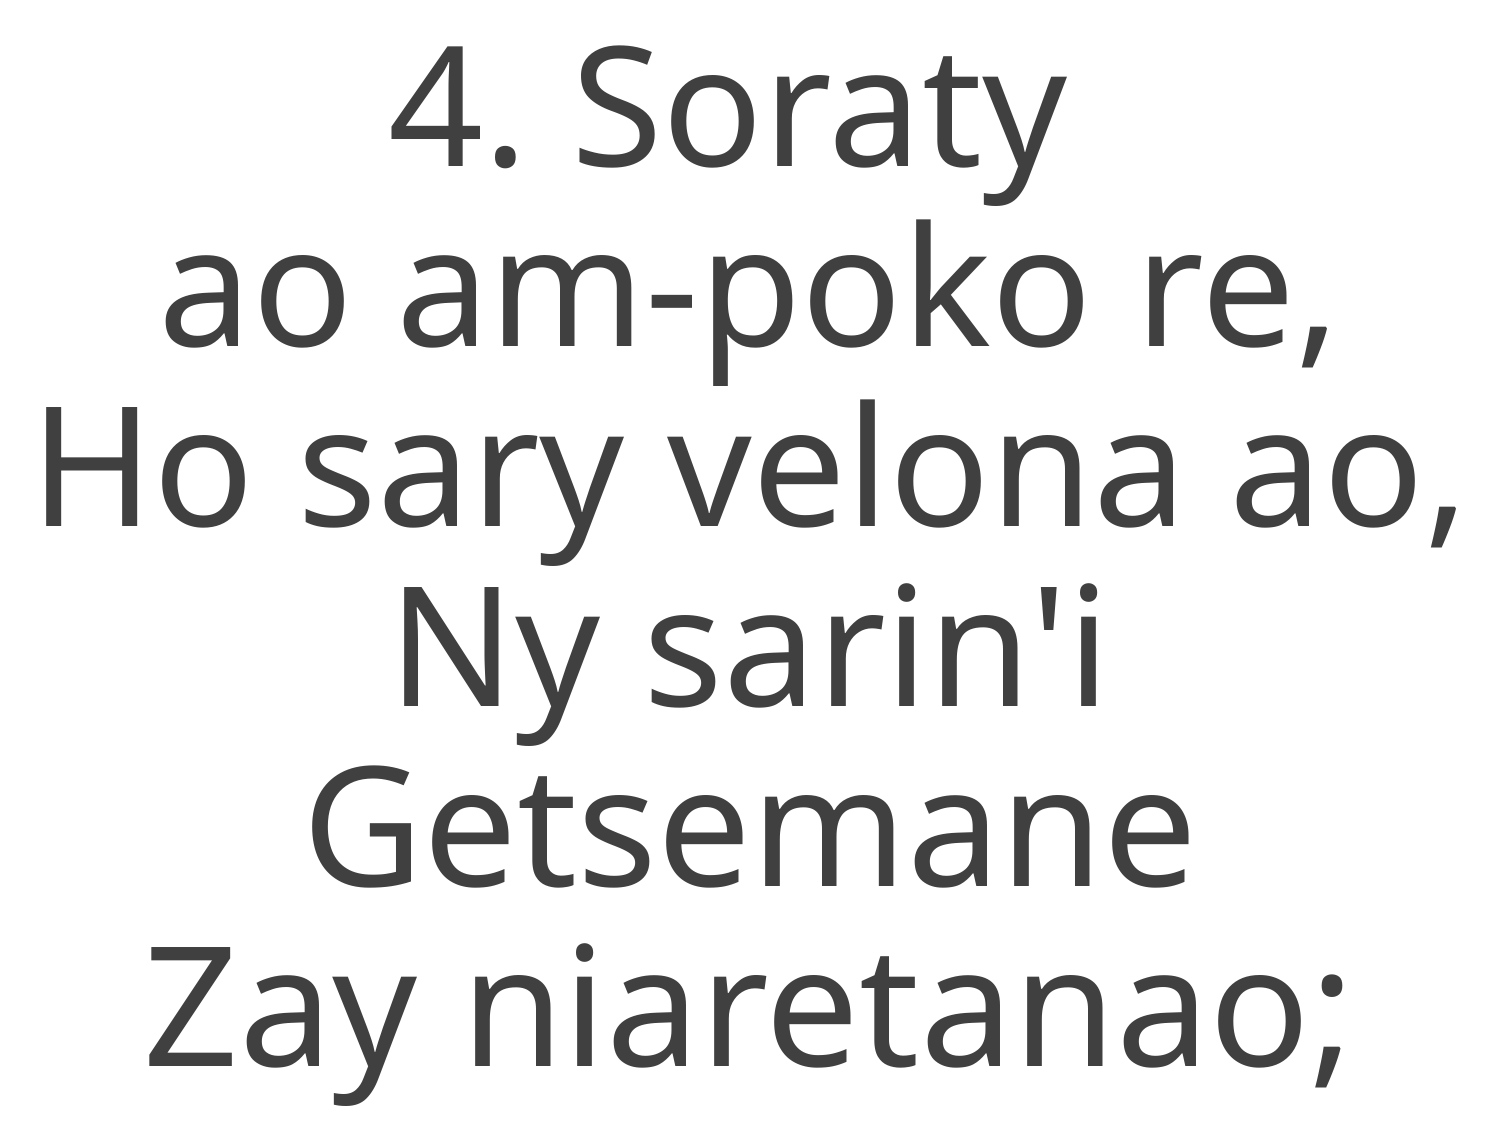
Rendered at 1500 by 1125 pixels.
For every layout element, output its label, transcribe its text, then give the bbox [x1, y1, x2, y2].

title 4. Soraty ao am-poko re, Ho sary velona ao, Ny sarin'i Getsemane Zay niaretanao; [0, 453, 1500, 672]
